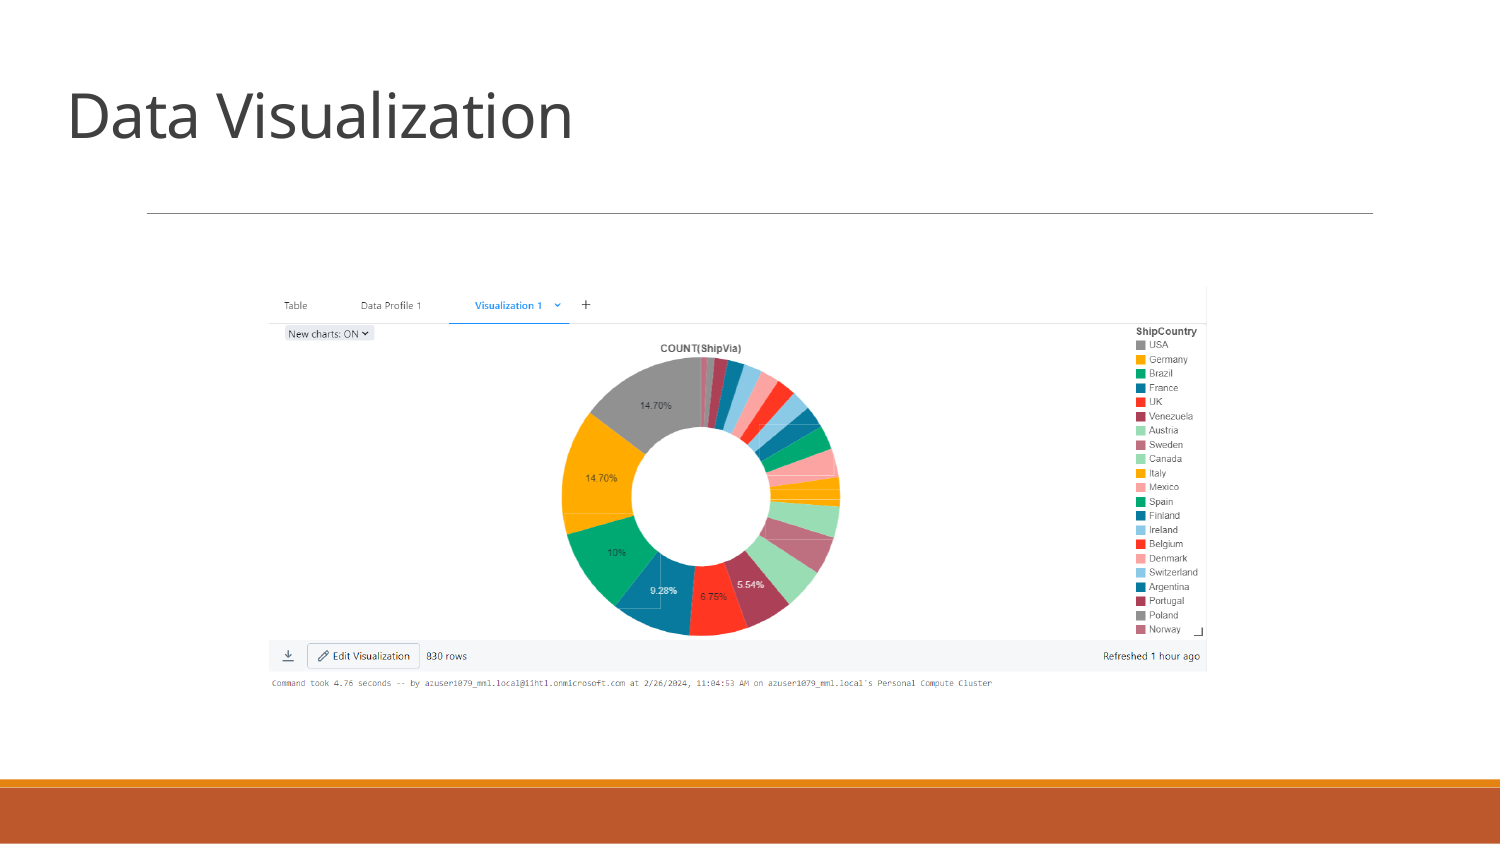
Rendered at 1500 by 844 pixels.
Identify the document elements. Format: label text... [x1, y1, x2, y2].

picture [268, 285, 1211, 695]
title Data Visualization [51, 72, 1449, 167]
